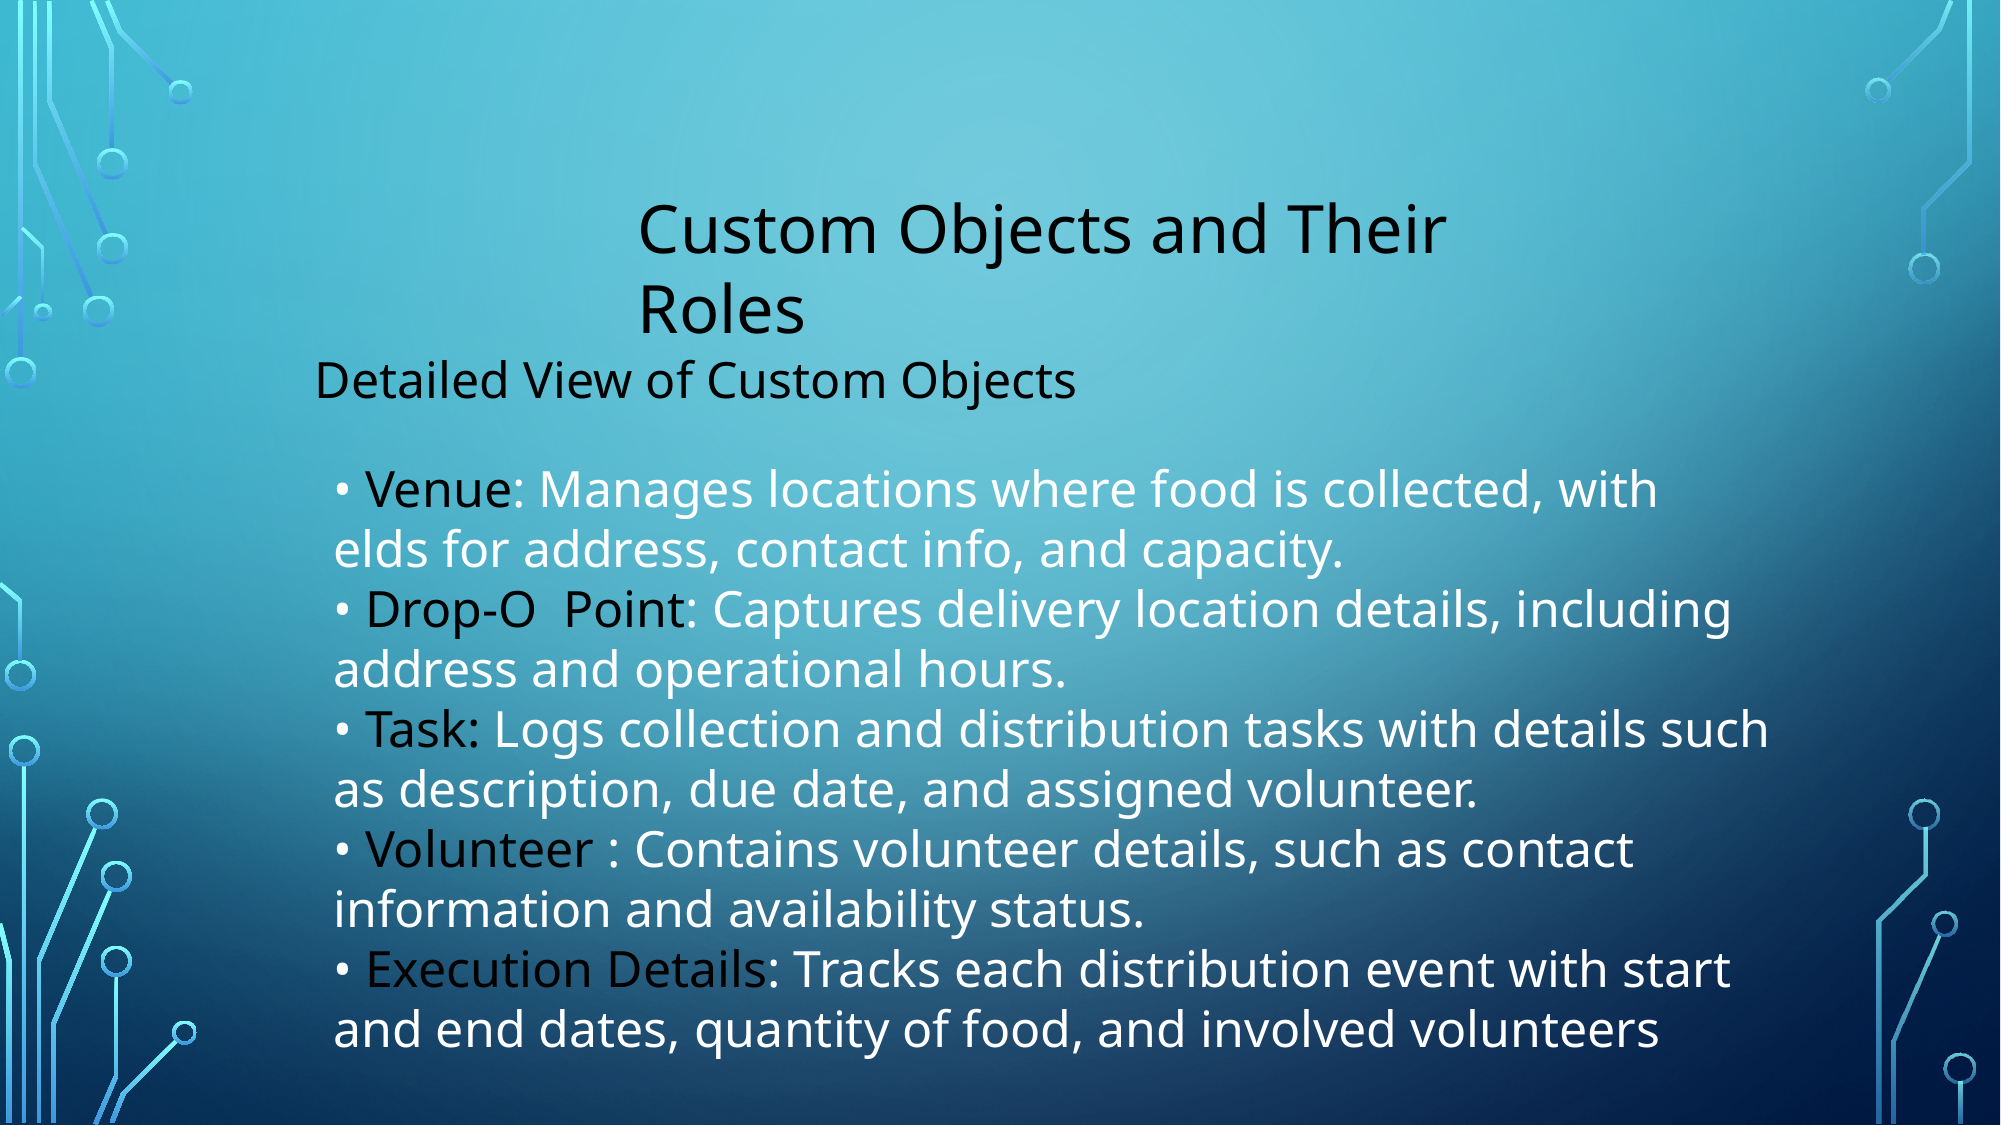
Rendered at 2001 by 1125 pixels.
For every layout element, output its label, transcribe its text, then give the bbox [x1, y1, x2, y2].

text_box Custom Objects and Their Roles [623, 179, 1625, 355]
text_box Detailed View of Custom Objects [300, 341, 1302, 416]
text_box • Venue: Manages locations where food is collected, with elds for address, contact info, and capacity. • Drop-O Point: Captures delivery location details, including address and operational hours. • Task: Logs collection and distribution tasks with details such as description, due date, and assigned volunteer. • Volunteer : Contains volunteer details, such as contact information and availability status. • Execution Details: Tracks each distribution event with start and end dates, quantity of food, and involved volunteers [318, 450, 1791, 1065]
